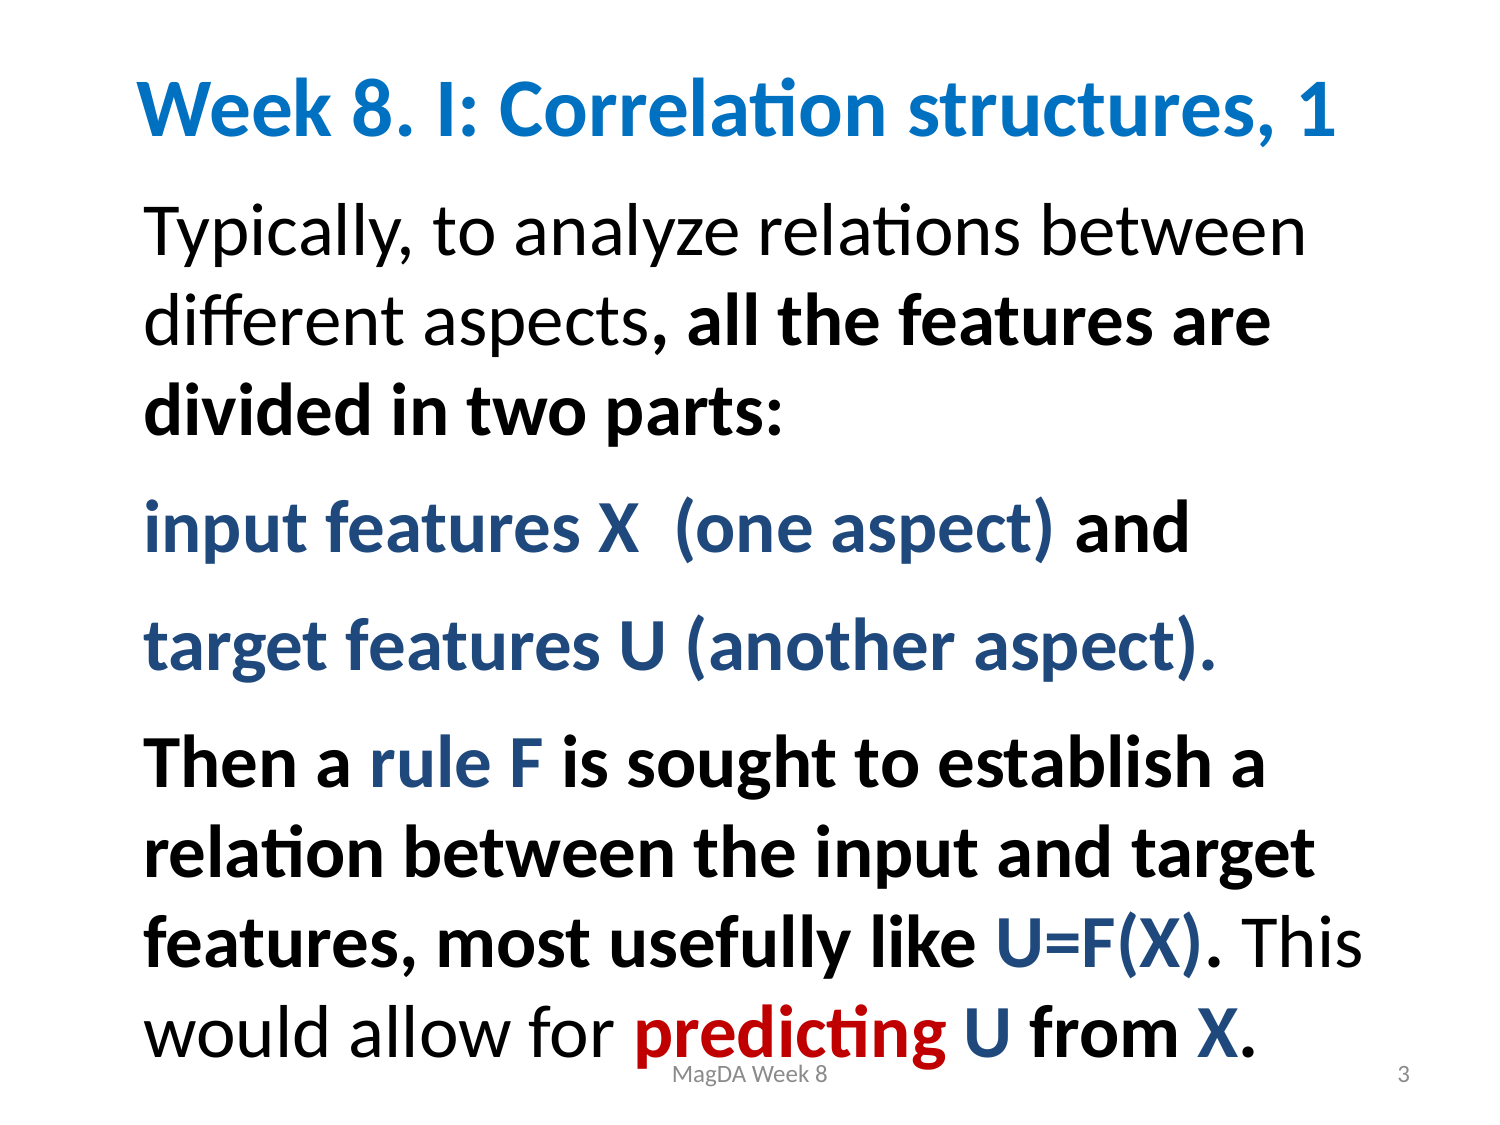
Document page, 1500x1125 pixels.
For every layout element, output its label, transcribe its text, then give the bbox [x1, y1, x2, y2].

slide_number 3 [1074, 1042, 1425, 1103]
list Typically, to analyze relations between different aspects, all the features are divided in two parts: input features X (one aspect) and target features U (another aspect). Then a rule F is sought to establish a relation between the input and target features, most usefully like U=F(X). This would allow for predicting U from X. [53, 172, 1483, 1106]
title Week 8. I: Correlation structures, 1 [29, 45, 1466, 161]
footer MagDA Week 8 [512, 1042, 988, 1103]
